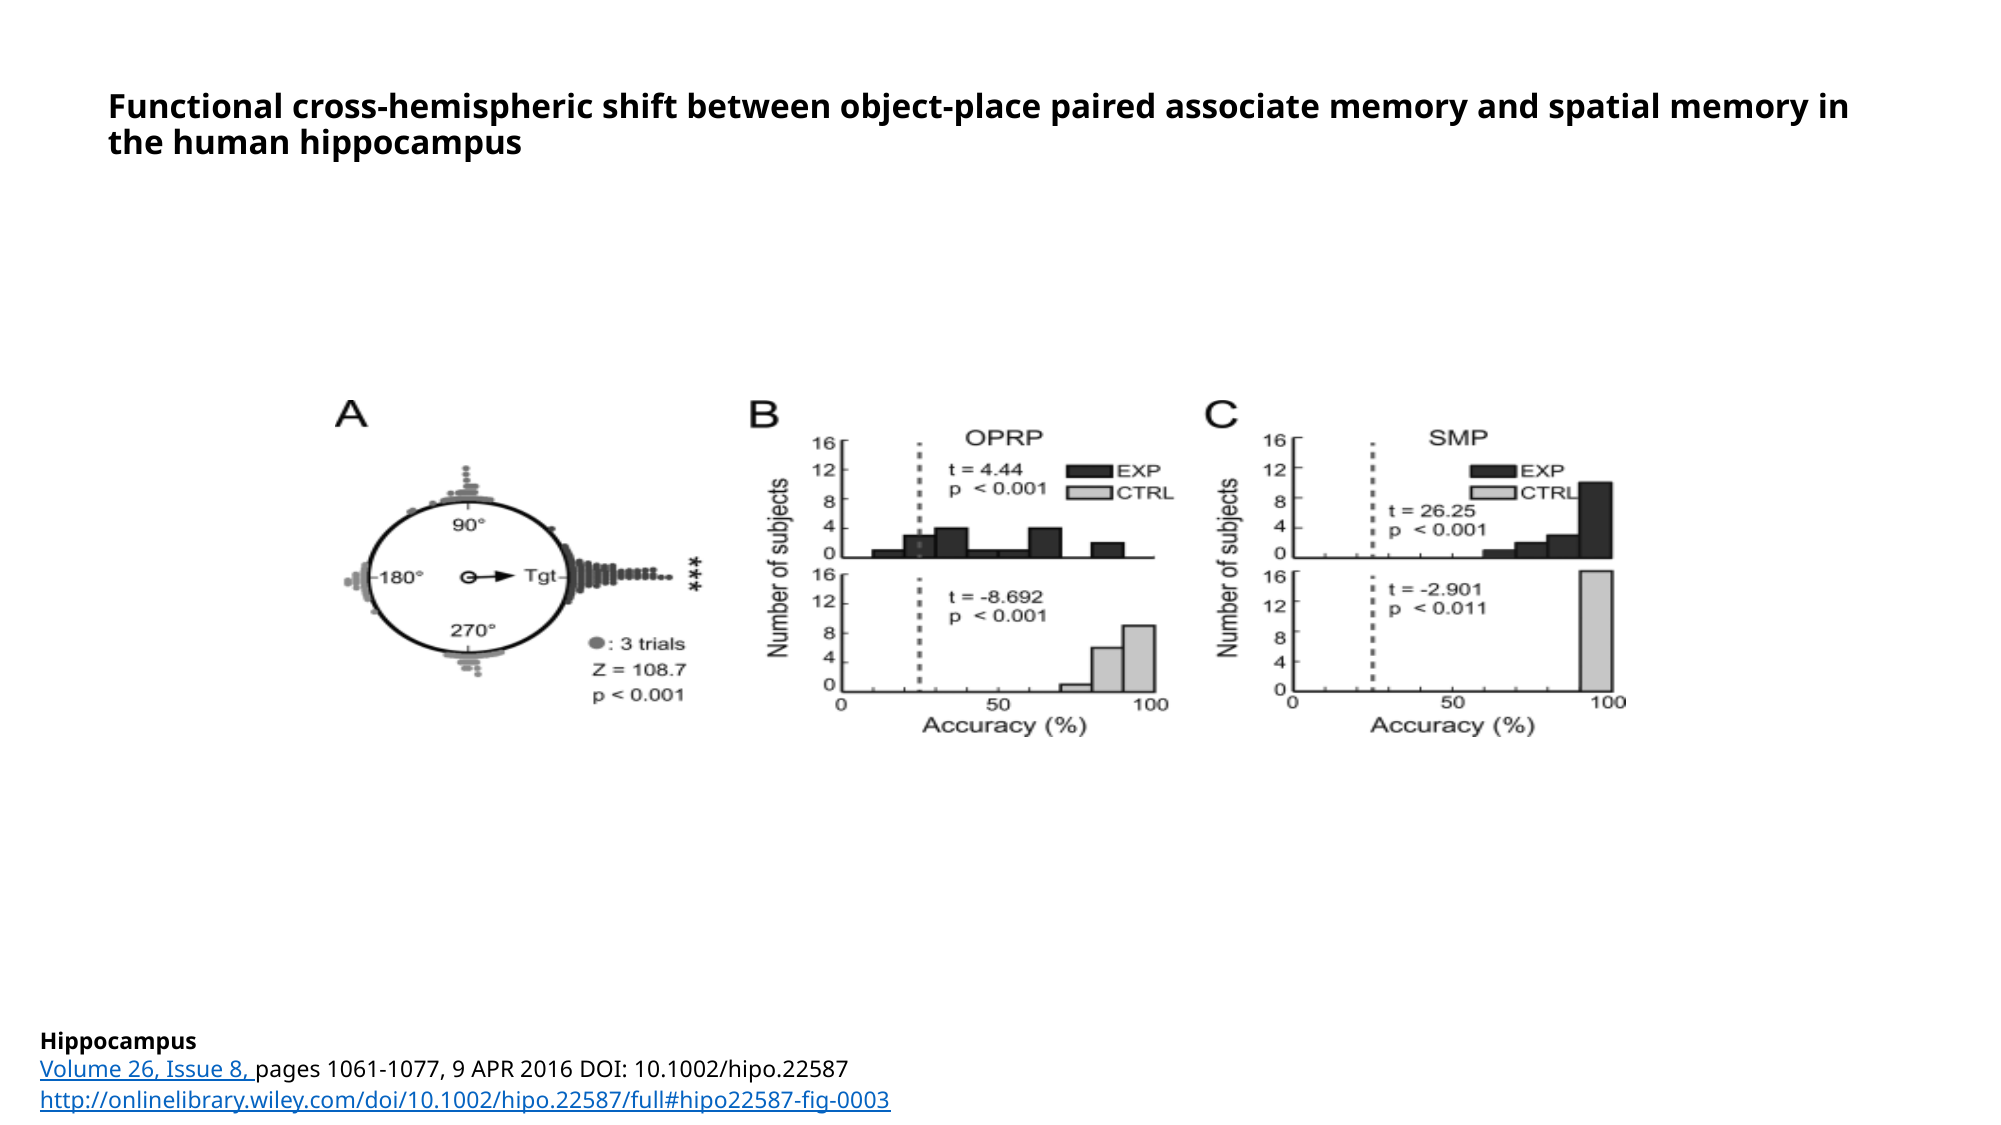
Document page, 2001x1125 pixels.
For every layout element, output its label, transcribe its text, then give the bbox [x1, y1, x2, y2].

title Functional cross‐hemispheric shift between object‐place paired associate memory and spatial memory in the human hippocampus [92, 68, 1893, 188]
picture [335, 400, 1626, 737]
text_box Hippocampus Volume 26, Issue 8, pages 1061-1077, 9 APR 2016 DOI: 10.1002/hipo.22587 http://onlinelibrary.wiley.com/doi/10.1002/hipo.22587/full#hipo22587-fig-0003 [25, 1017, 1393, 1101]
